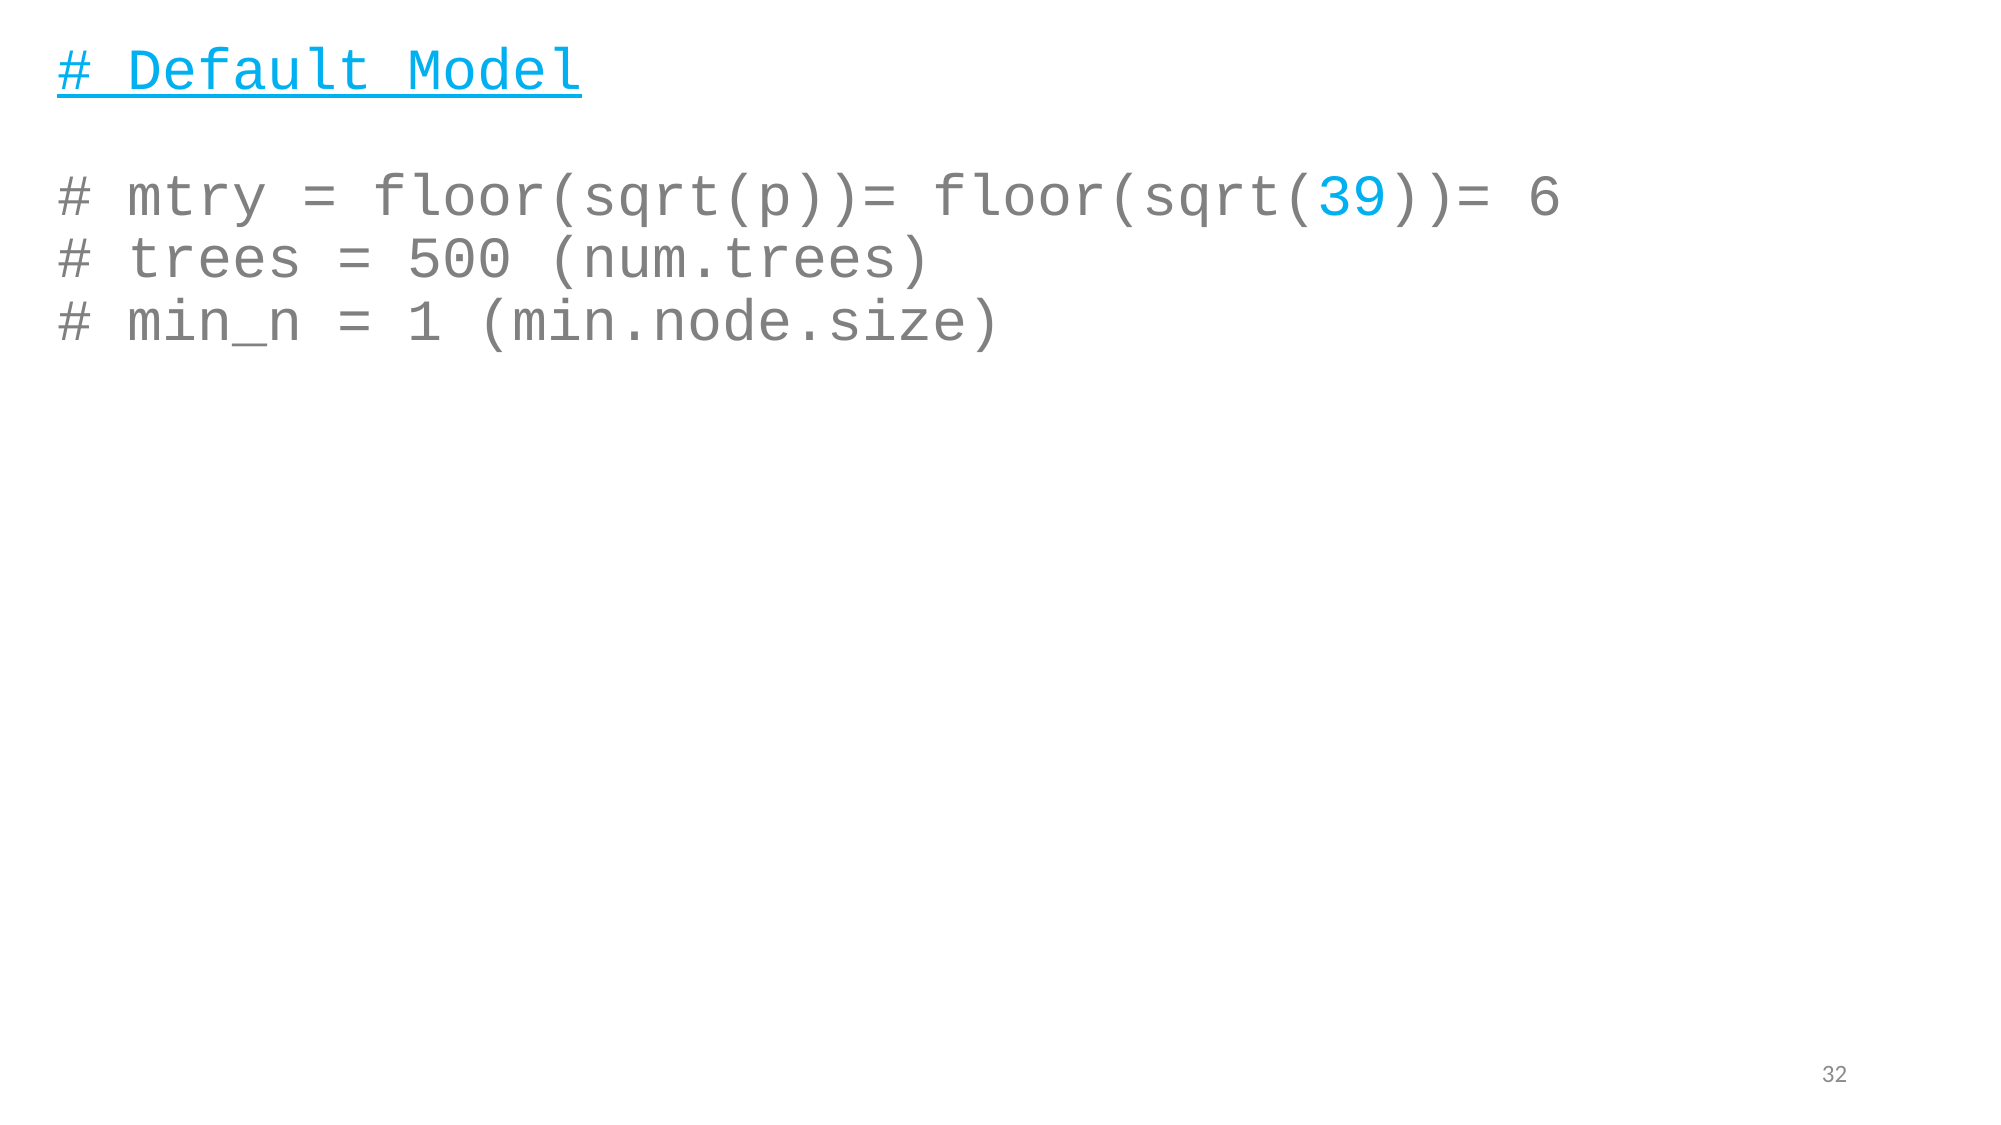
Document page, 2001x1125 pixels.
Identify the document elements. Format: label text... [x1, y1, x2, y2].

list # Default Model # mtry = floor(sqrt(p))= floor(sqrt(39))= 6 # trees = 500 (num.trees) # min_n = 1 (min.node.size) [42, 31, 1955, 1103]
slide_number 32 [1412, 1042, 1863, 1103]
